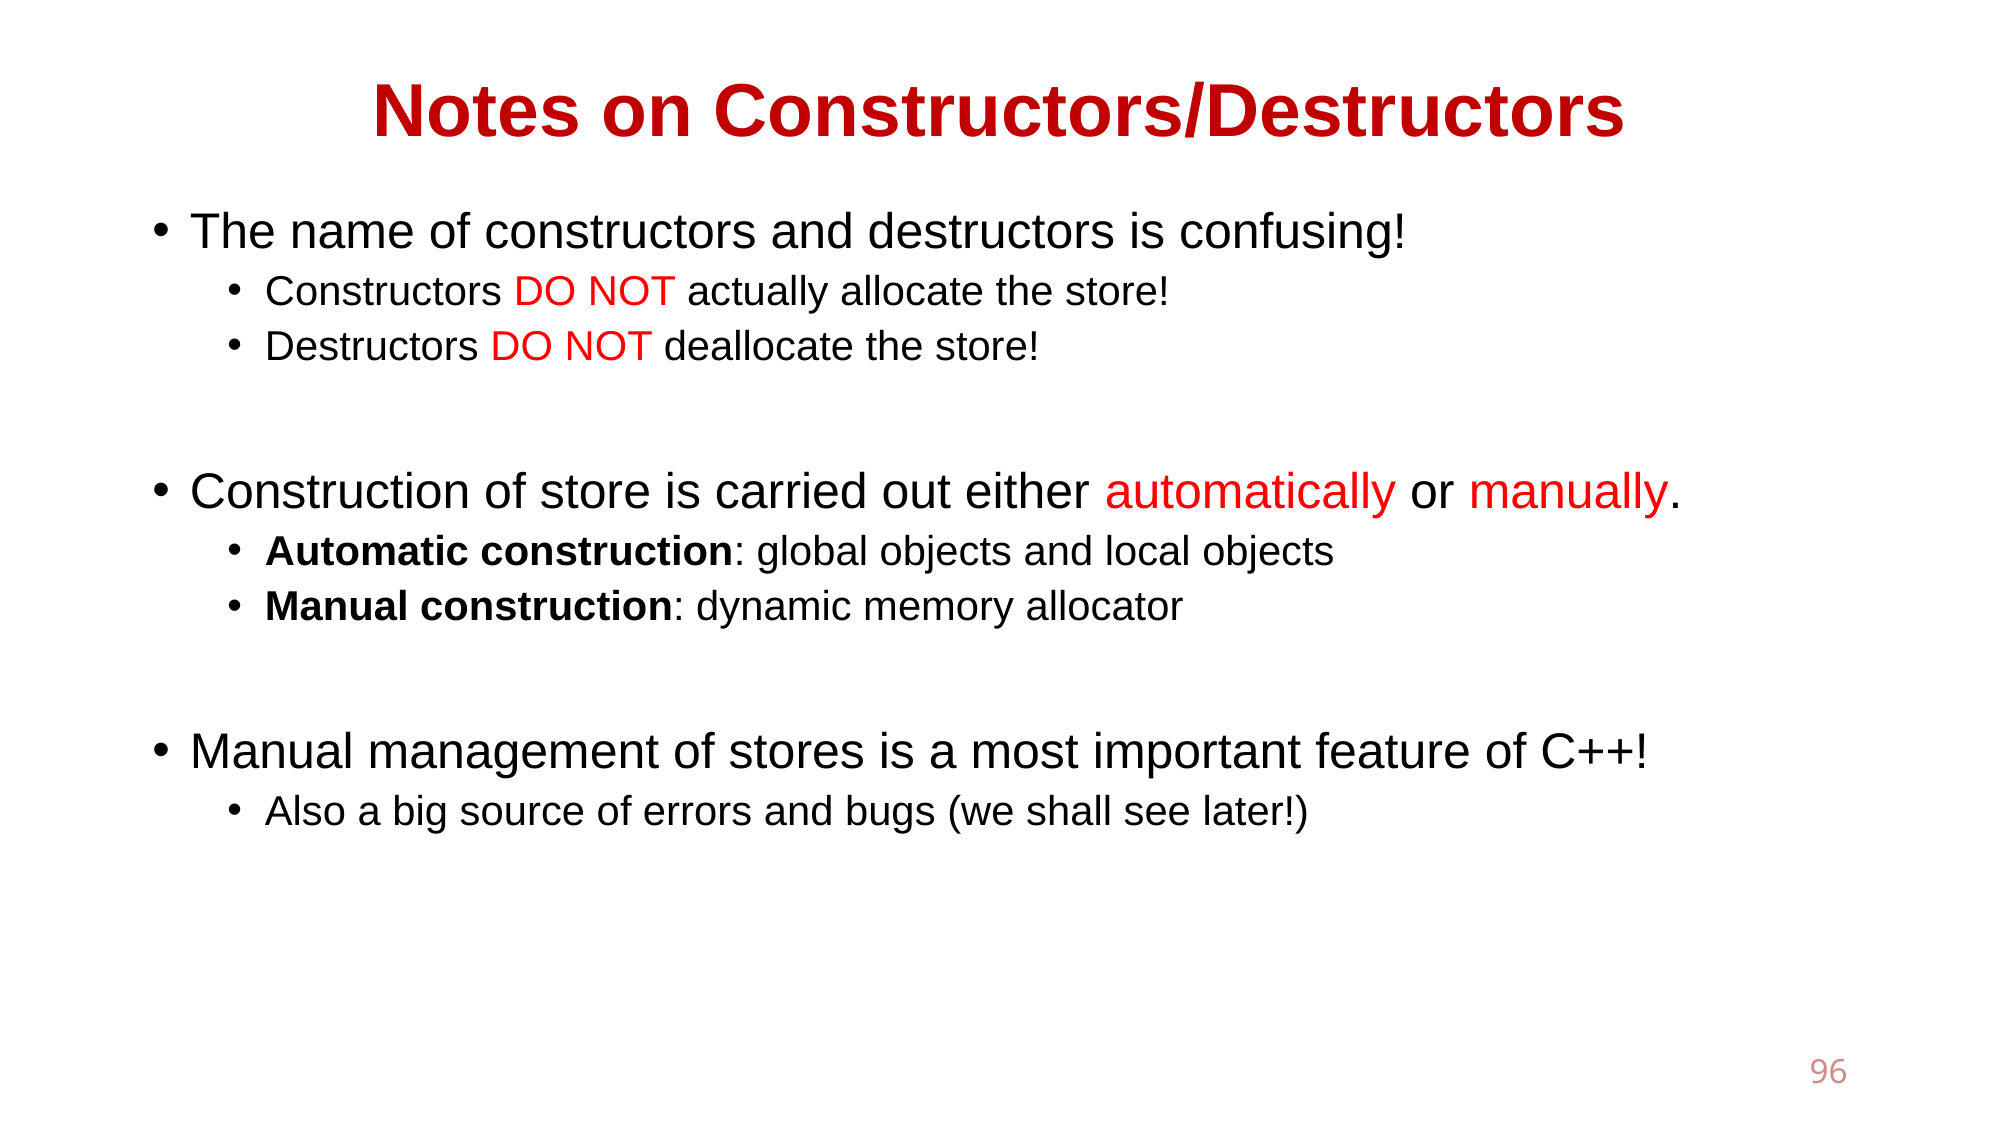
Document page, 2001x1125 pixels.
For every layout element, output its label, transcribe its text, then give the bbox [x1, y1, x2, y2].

slide_number 96 [1412, 1042, 1863, 1103]
list The name of constructors and destructors is confusing! Constructors DO NOT actually allocate the store! Destructors DO NOT deallocate the store! Construction of store is carried out either automatically or manually. Automatic construction: global objects and local objects Manual construction: dynamic memory allocator Manual management of stores is a most important feature of C++! Also a big source of errors and bugs (we shall see later!) [137, 197, 1863, 1025]
title Notes on Constructors/Destructors [137, 59, 1863, 166]
